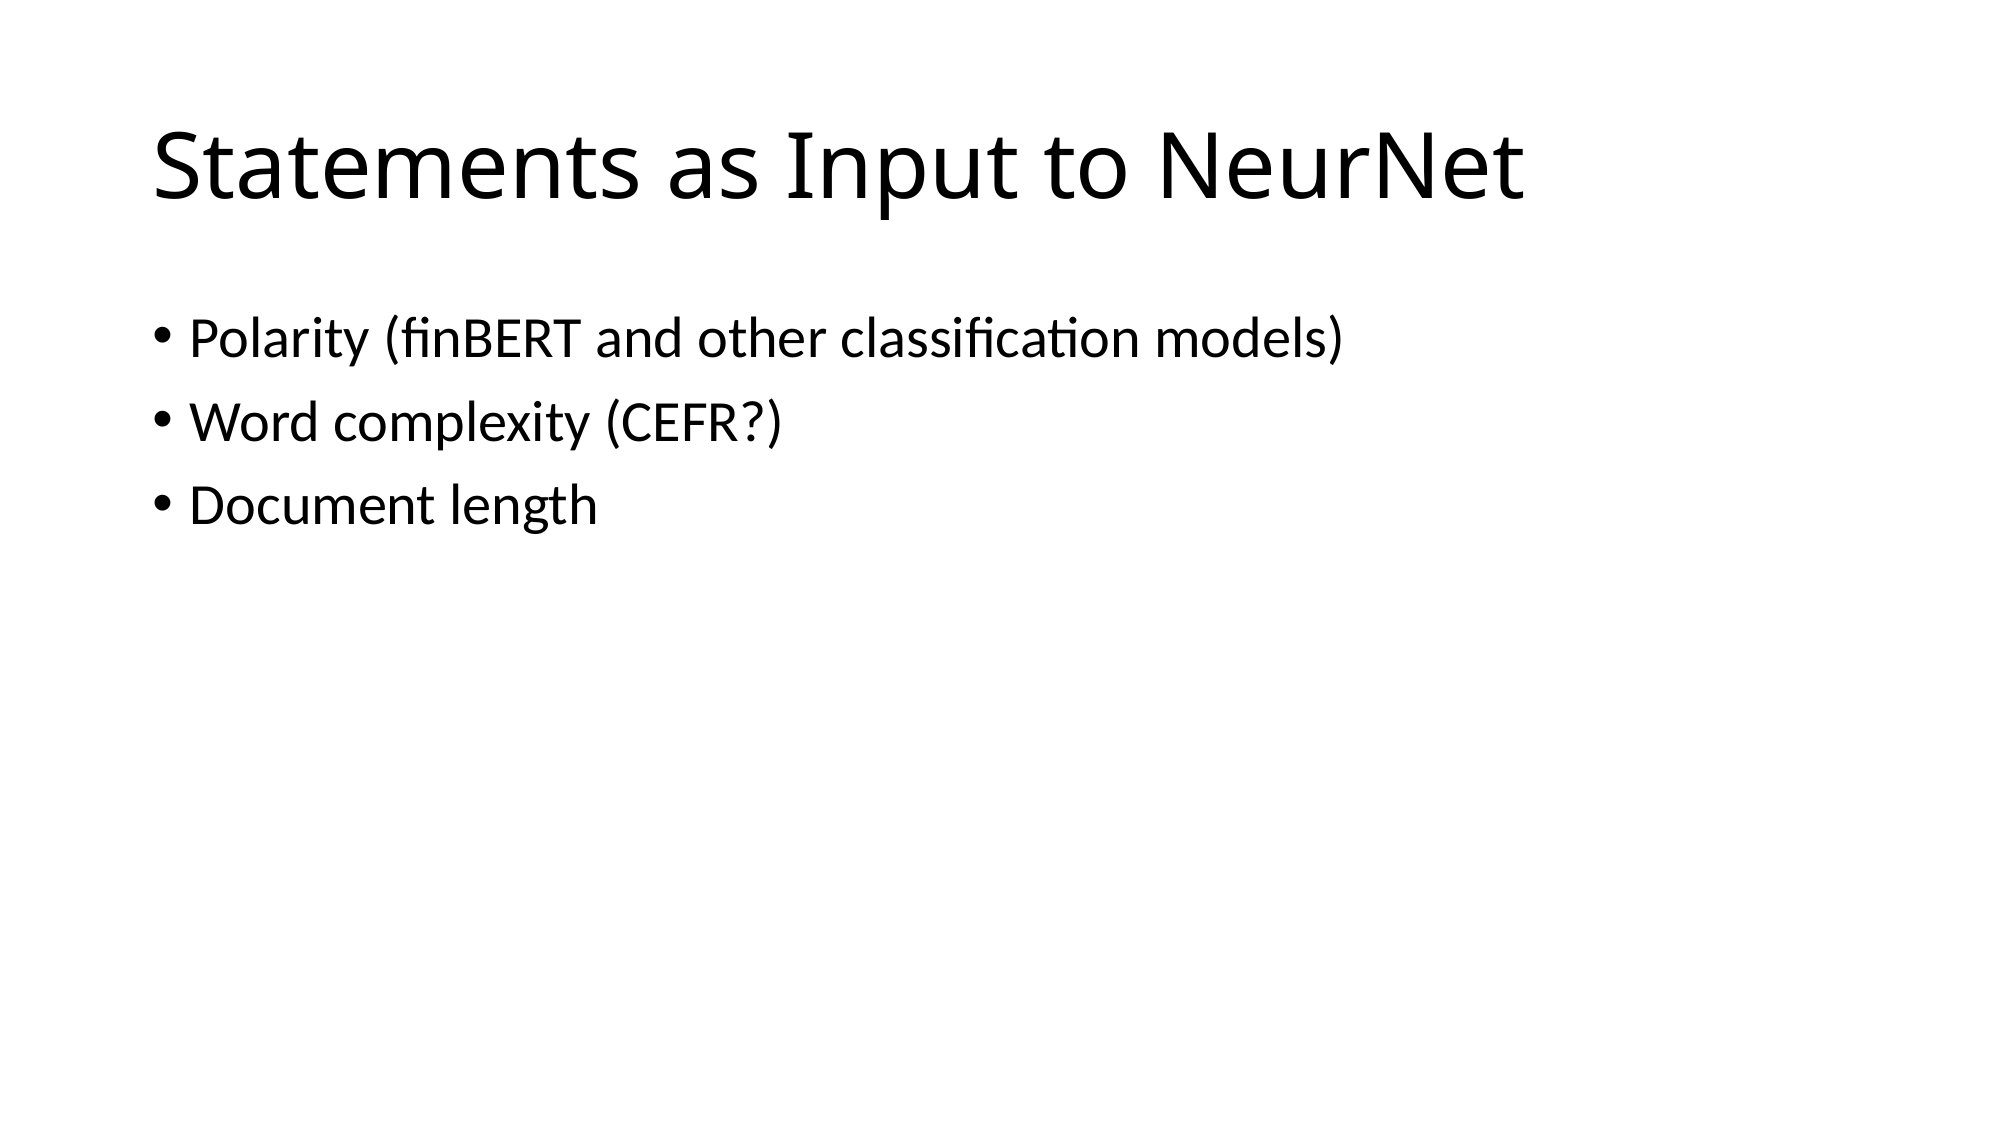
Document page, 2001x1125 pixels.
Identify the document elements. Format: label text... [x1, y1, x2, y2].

title Statements as Input to NeurNet [137, 59, 1863, 278]
list Polarity (finBERT and other classification models) Word complexity (CEFR?) Document length [137, 299, 1863, 1014]
